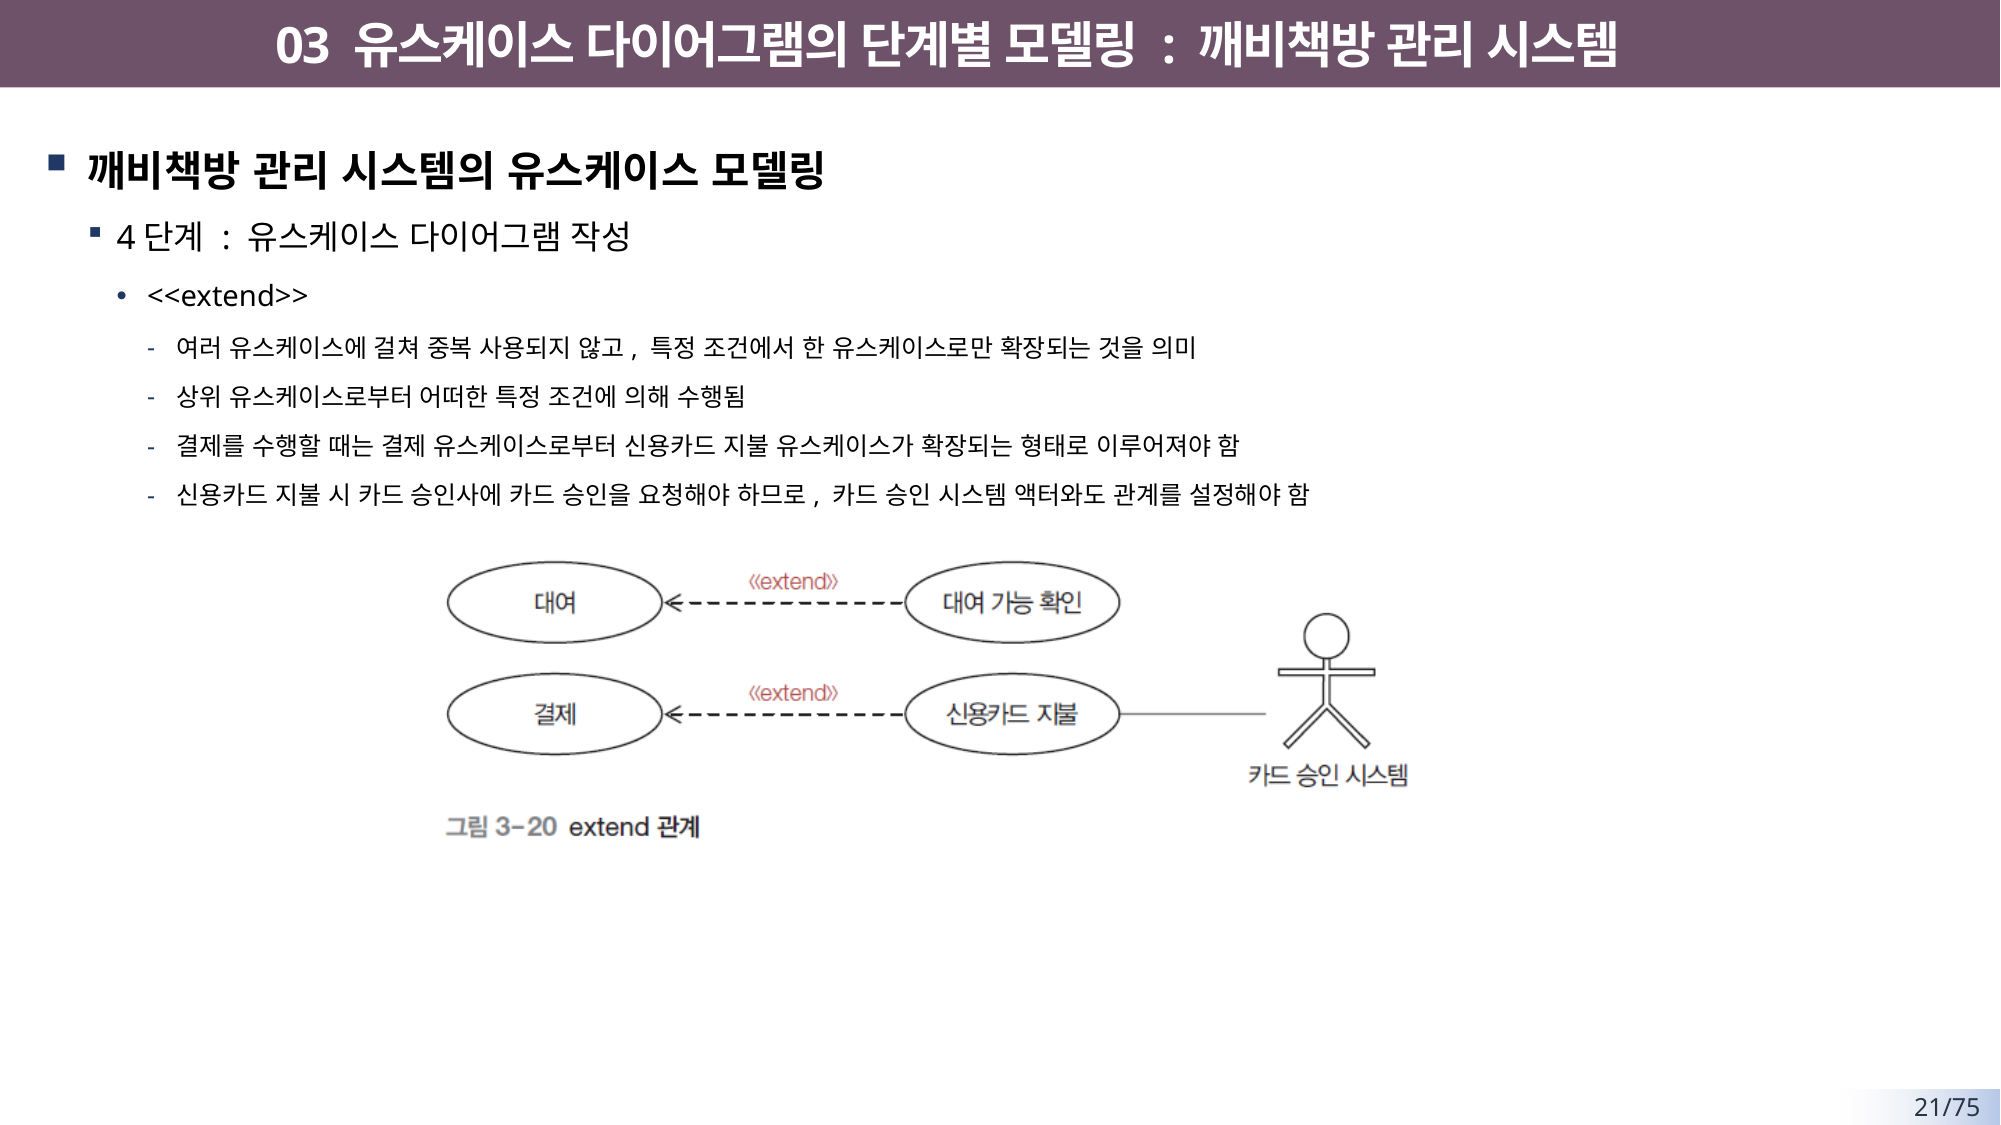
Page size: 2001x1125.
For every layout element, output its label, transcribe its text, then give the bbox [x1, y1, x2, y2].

list 깨비책방 관리 시스템의 유스케이스 모델링 4단계 : 유스케이스 다이어그램 작성 <<extend>> 여러 유스케이스에 걸쳐 중복 사용되지 않고, 특정 조건에서 한 유스케이스로만 확장되는 것을 의미 상위 유스케이스로부터 어떠한 특정 조건에 의해 수행됨 결제를 수행할 때는 결제 유스케이스로부터 신용카드 지불 유스케이스가 확장되는 형태로 이루어져야 함 신용카드 지불 시 카드 승인사에 카드 승인을 요청해야 하므로, 카드 승인 시스템 액터와도 관계를 설정해야 함 [13, 126, 1975, 1057]
picture [432, 538, 1434, 850]
title 03 유스케이스 다이어그램의 단계별 모델링 : 깨비책방 관리 시스템 [260, 8, 1745, 87]
